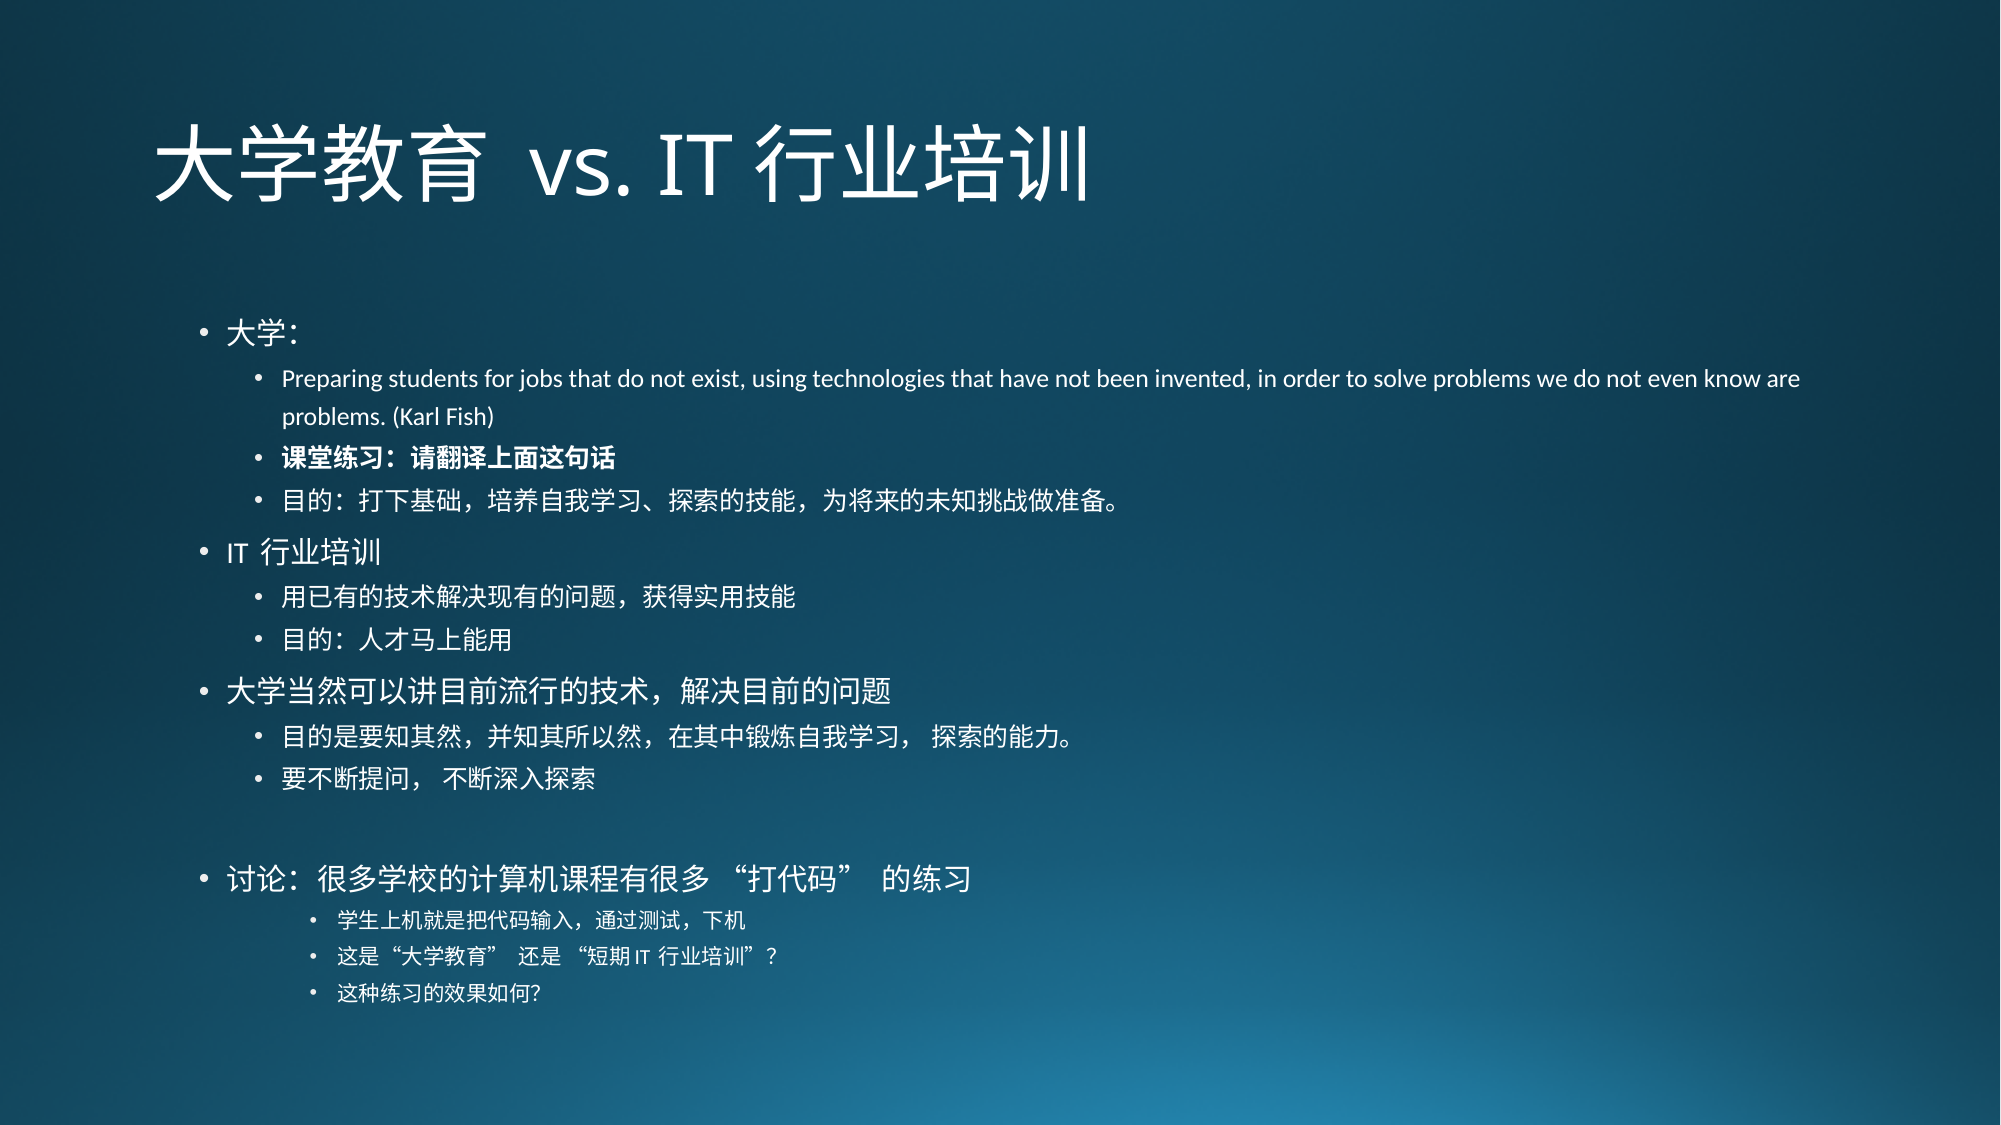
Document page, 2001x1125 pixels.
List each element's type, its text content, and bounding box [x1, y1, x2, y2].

title 大学教育 vs. IT行业培训 [137, 59, 1863, 278]
picture [0, 0, 2001, 1125]
list 大学： Preparing students for jobs that do not exist, using technologies that have not been invented, in order to solve problems we do not even know are problems. (Karl Fish) 课堂练习：请翻译上面这句话 目的：打下基础，培养自我学习、探索的技能，为将来的未知挑战做准备。 IT 行业培训 用已有的技术解决现有的问题，获得实用技能 目的：人才马上能用 大学当然可以讲目前流行的技术，解决目前的问题 目的是要知其然，并知其所以然，在其中锻炼自我学习， 探索的能力。 要不断提问， 不断深入探索 讨论：很多学校的计算机课程有很多 “打代码” 的练习 学生上机就是把代码输入，通过测试，下机 这是“大学教育” 还是 “短期IT 行业培训”？ 这种练习的效果如何？ [183, 299, 1863, 1014]
